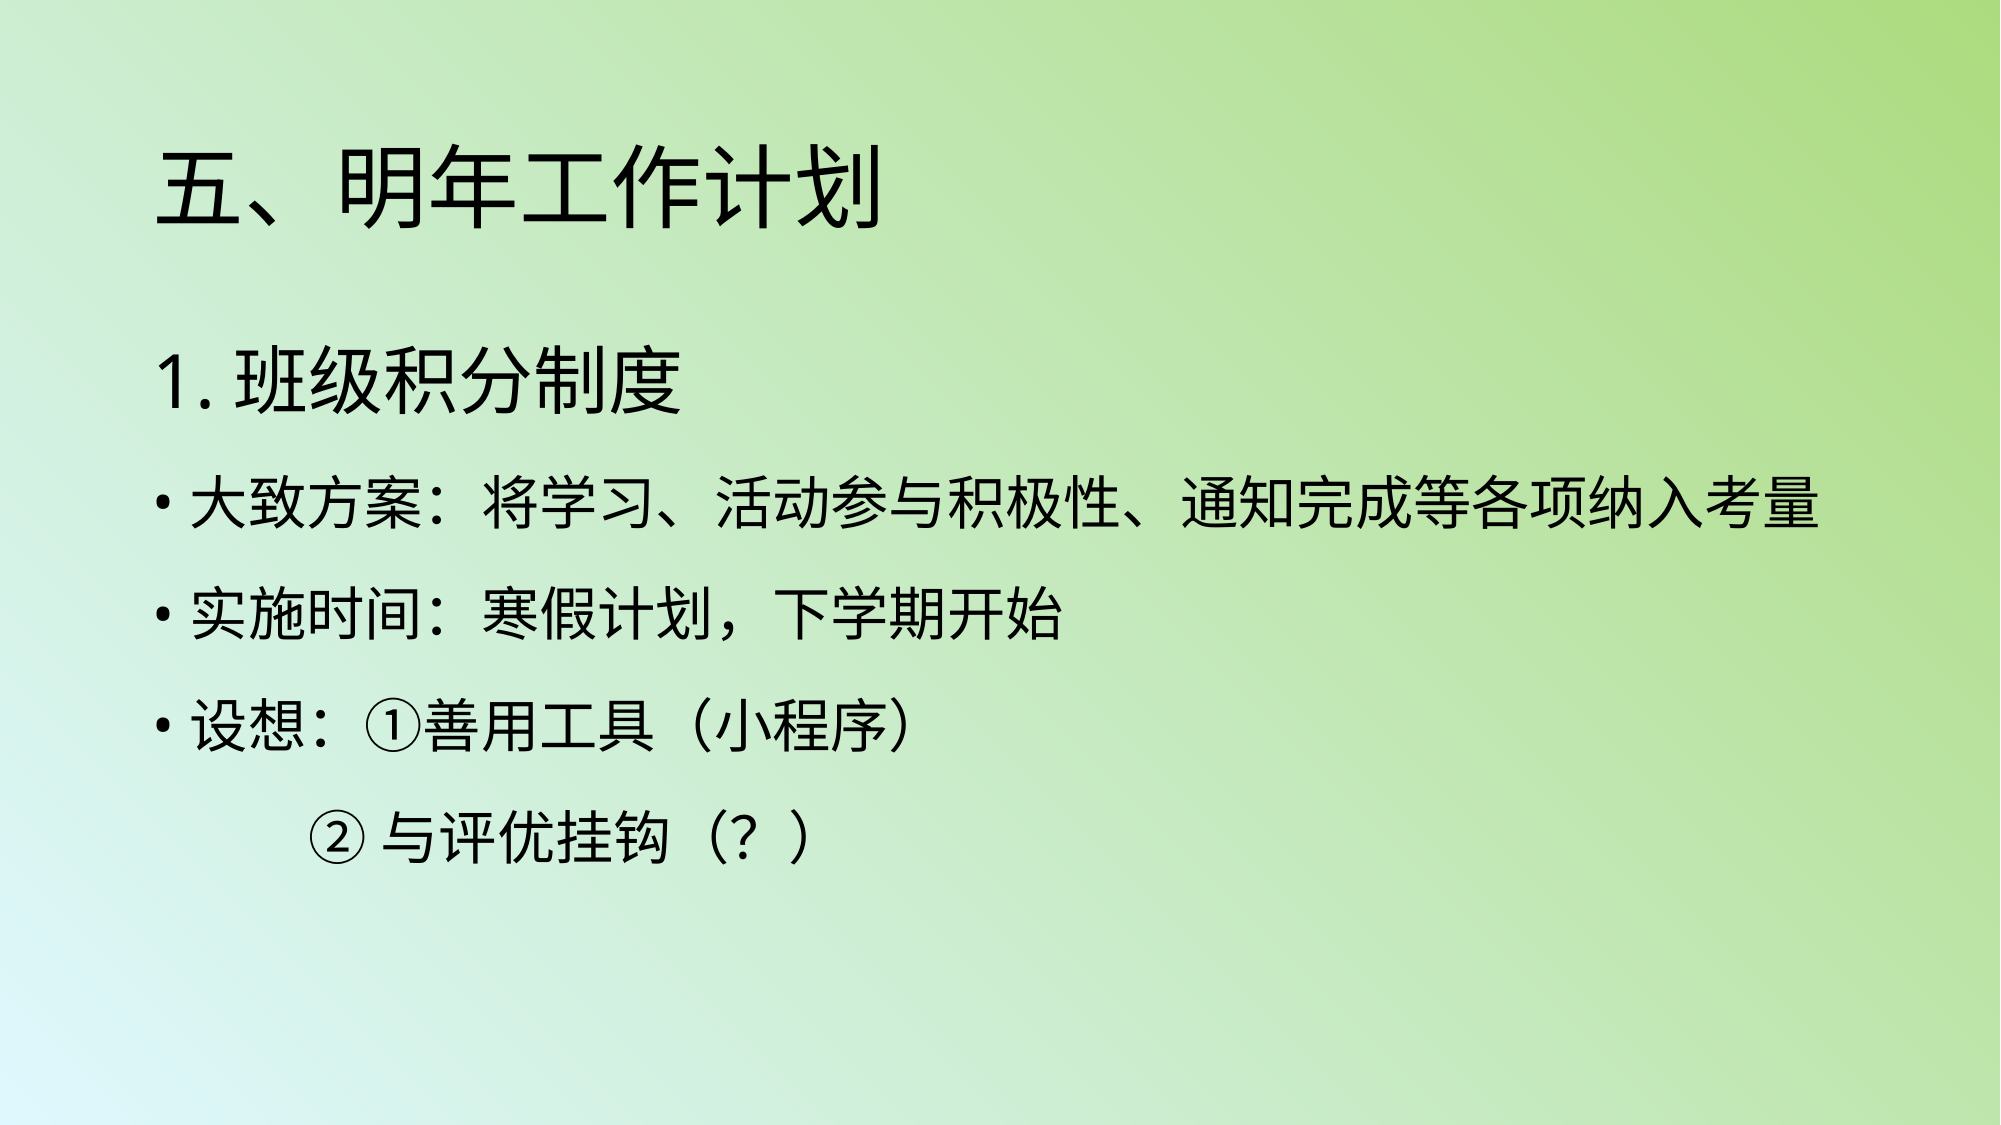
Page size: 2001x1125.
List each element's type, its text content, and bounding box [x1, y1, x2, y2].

list 1.班级积分制度 大致方案：将学习、活动参与积极性、通知完成等各项纳入考量 实施时间：寒假计划，下学期开始 设想：①善用工具（小程序） ②与评优挂钩（？） [137, 299, 1863, 1014]
text_box [109, 211, 1835, 344]
title 五、明年工作计划 [137, 59, 1863, 278]
